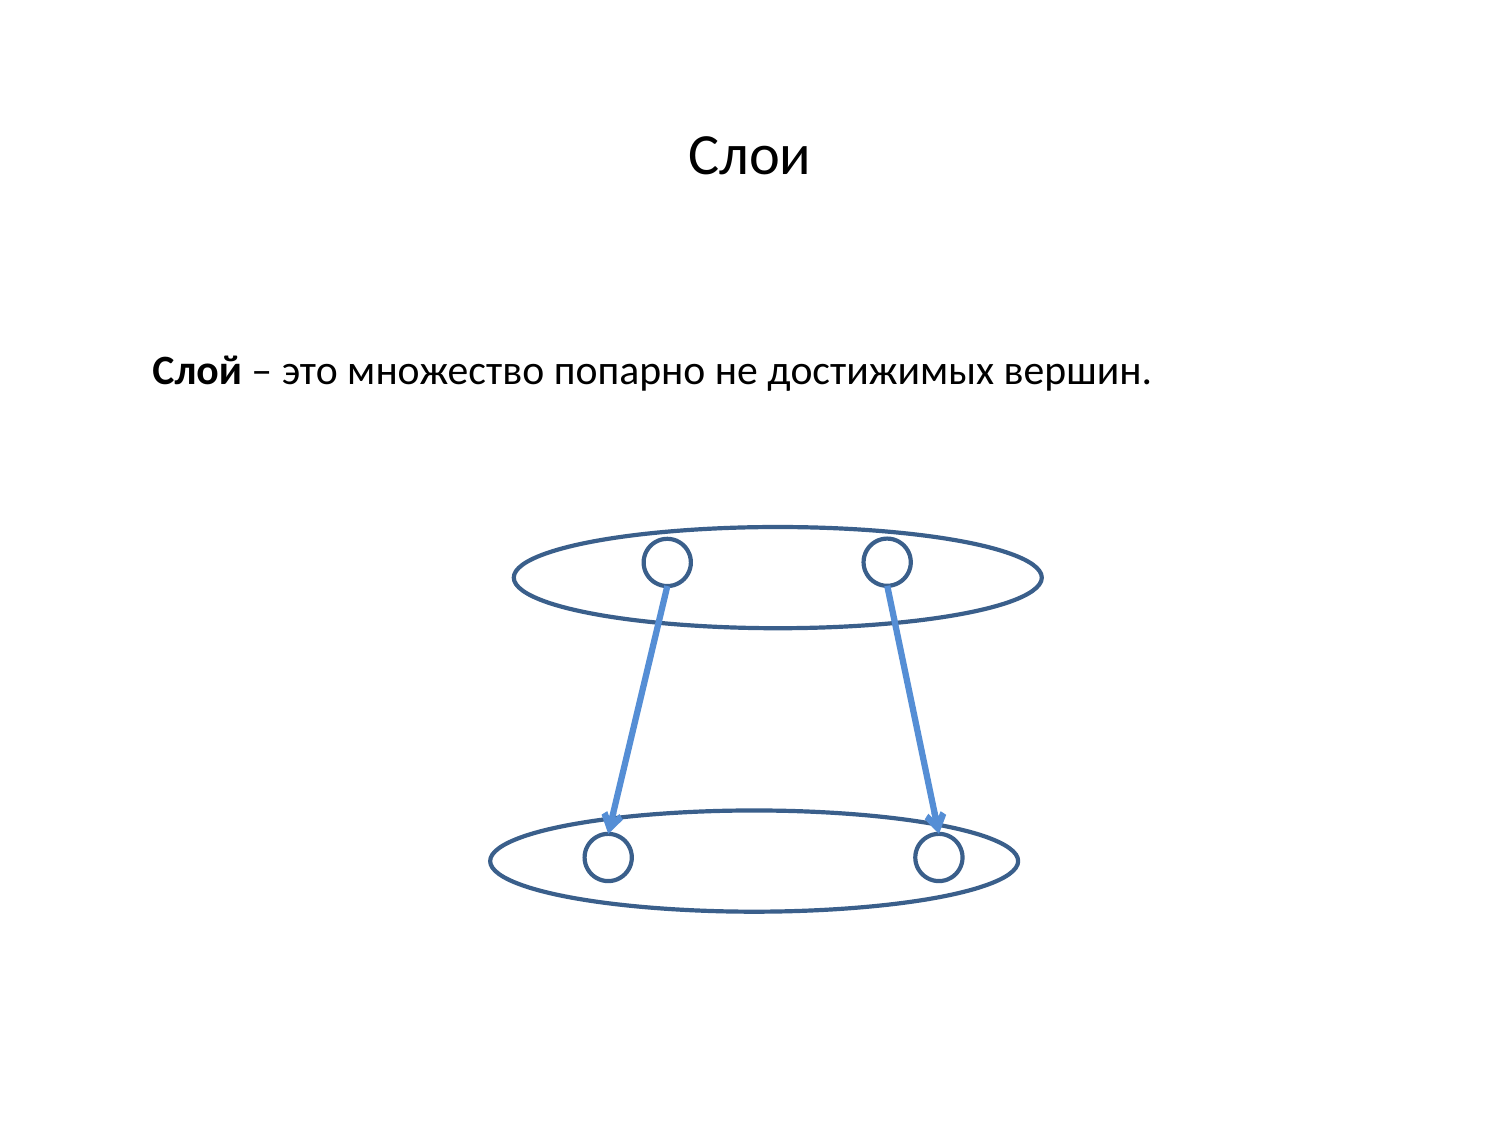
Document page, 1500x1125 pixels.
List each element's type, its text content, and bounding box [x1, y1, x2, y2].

text_box [861, 536, 913, 588]
text_box [511, 524, 1044, 631]
text_box [913, 832, 965, 884]
text_box [488, 808, 1021, 914]
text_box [607, 585, 668, 835]
text_box Слой – это множество попарно не достижимых вершин. [137, 219, 1413, 516]
text_box Слои [112, 30, 1388, 273]
text_box [582, 832, 634, 884]
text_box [886, 585, 940, 835]
text_box [641, 536, 693, 588]
